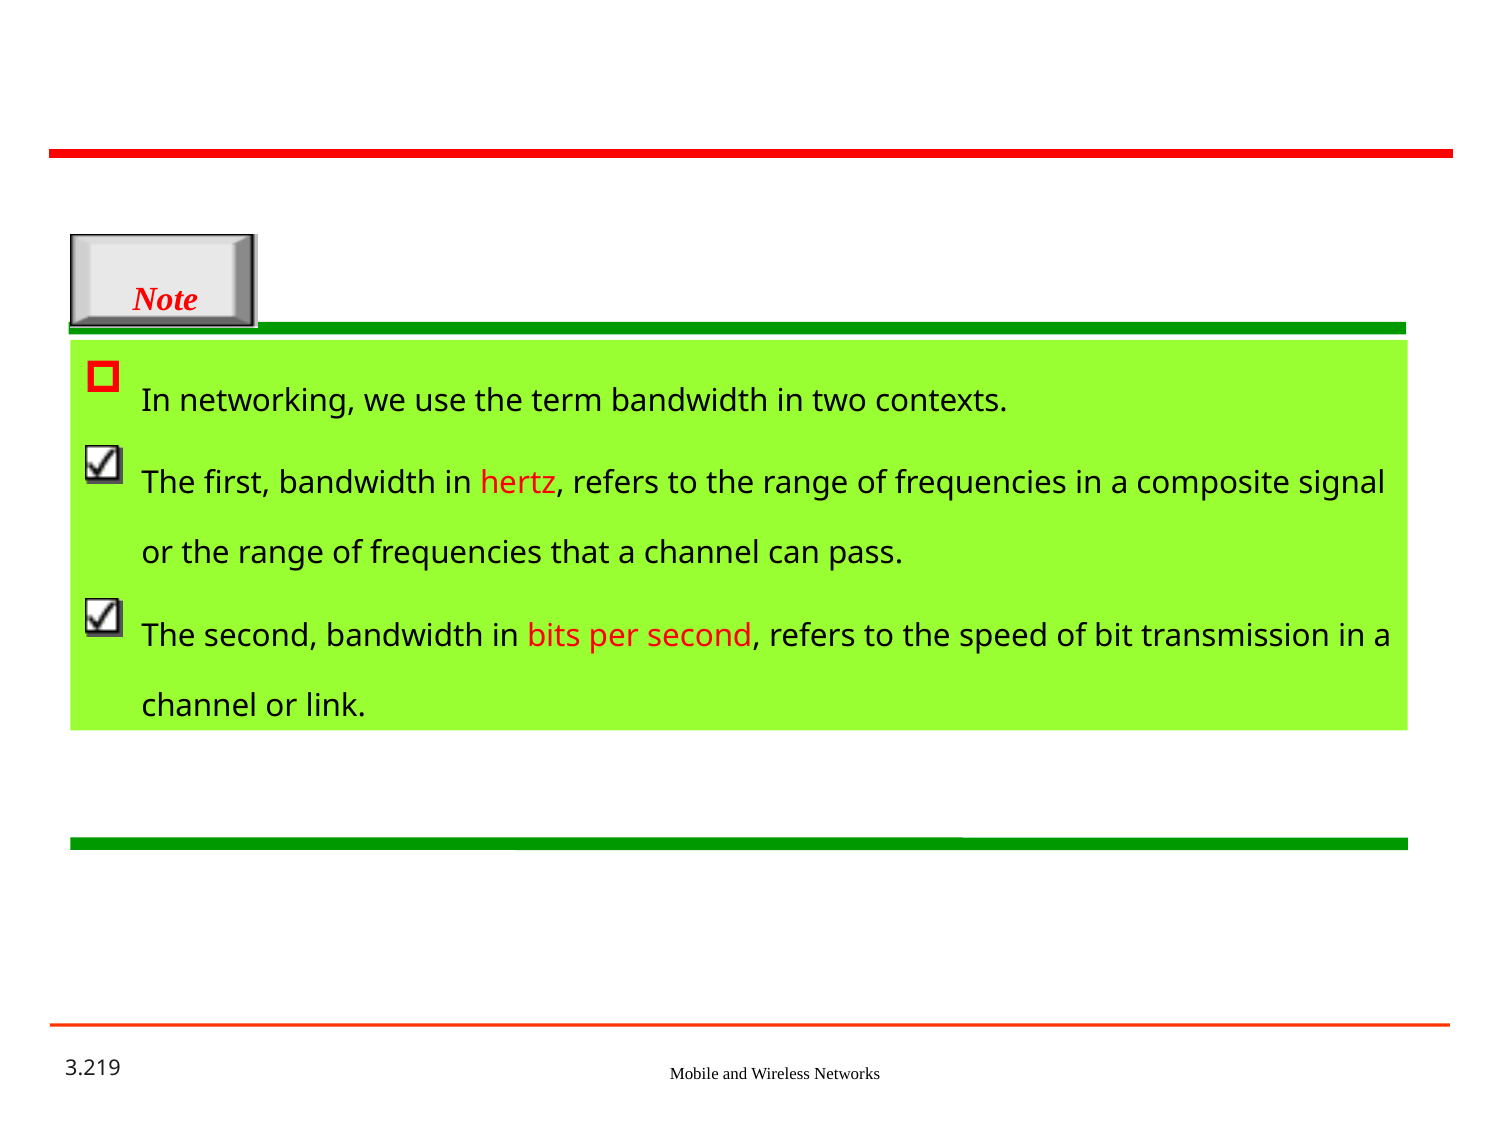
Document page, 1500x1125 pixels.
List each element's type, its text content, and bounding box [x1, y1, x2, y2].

slide_number 3.219 [49, 1037, 363, 1088]
picture [85, 445, 123, 484]
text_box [70, 234, 259, 328]
text_box In networking, we use the term bandwidth in two contexts. The first, bandwidth in hertz, refers to the range of frequencies in a composite signal or the range of frequencies that a channel can pass. The second, bandwidth in bits per second, refers to the speed of bit transmission in a channel or link. [70, 339, 1408, 731]
picture [85, 598, 123, 637]
footer Mobile and Wireless Networks [512, 1037, 1038, 1089]
